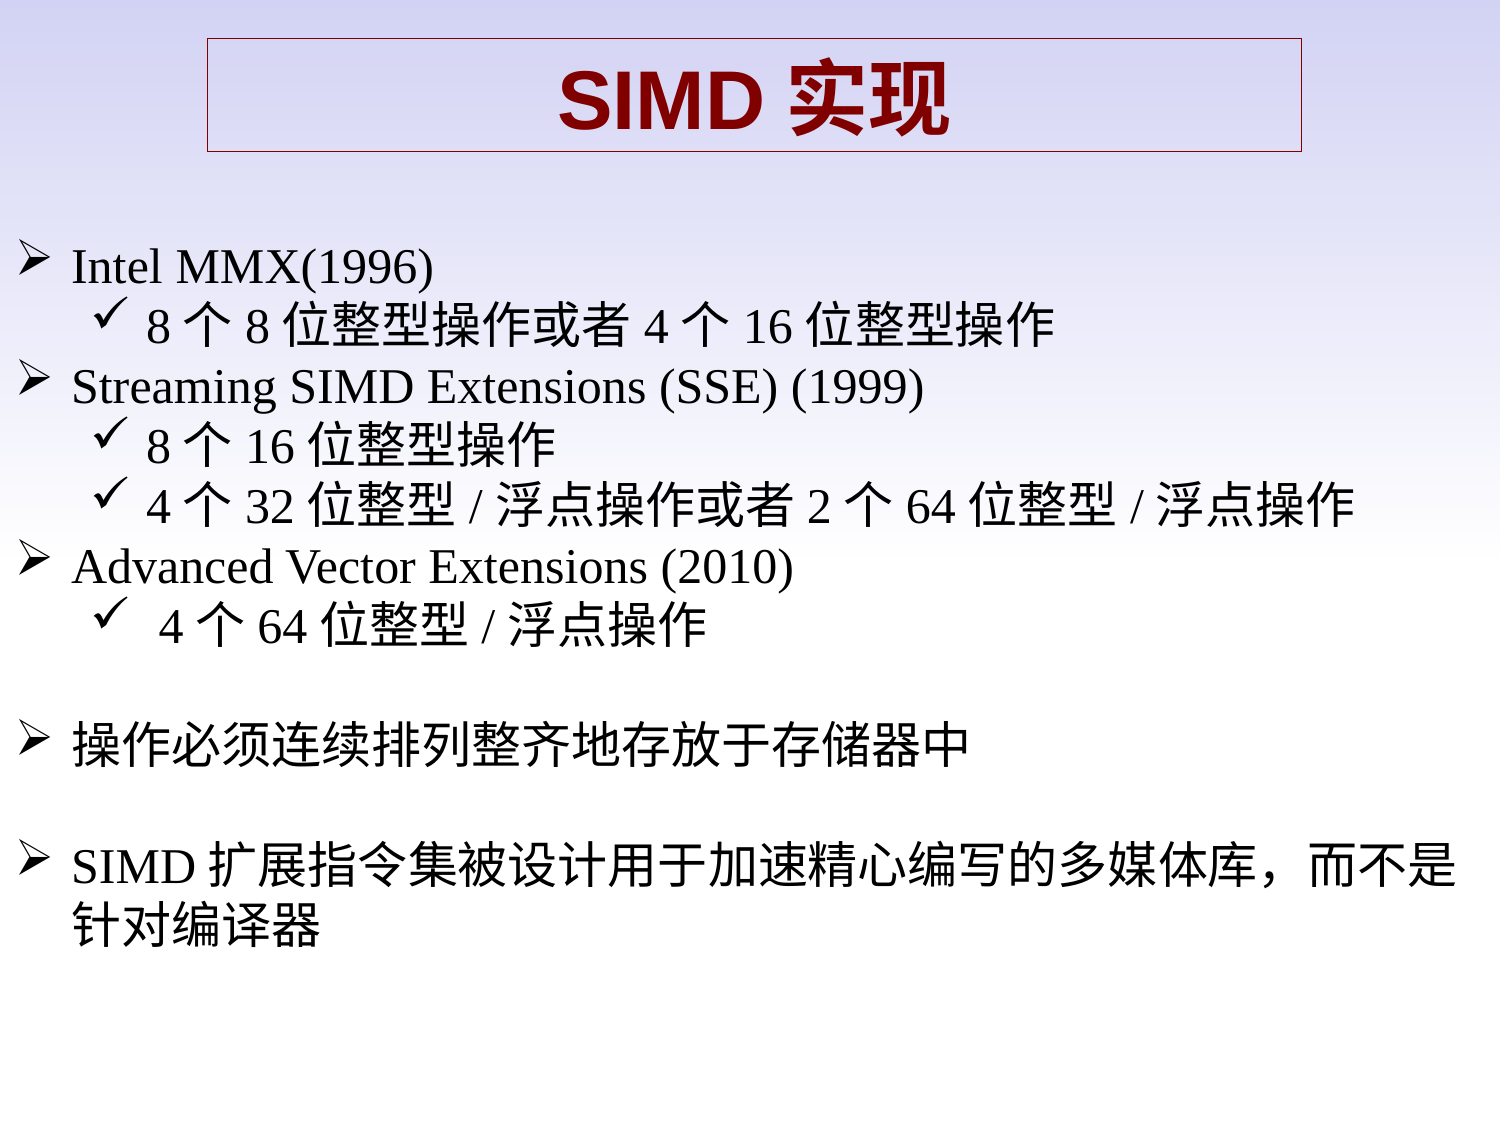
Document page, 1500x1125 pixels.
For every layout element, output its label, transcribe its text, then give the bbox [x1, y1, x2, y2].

text_box SIMD实现 [207, 38, 1302, 152]
text_box Intel MMX(1996) 8个8位整型操作或者4个16位整型操作 Streaming SIMD Extensions (SSE) (1999) 8个16位整型操作 4个32位整型/浮点操作或者2个64位整型/浮点操作 Advanced Vector Extensions (2010) 4个64位整型/浮点操作 操作必须连续排列整齐地存放于存储器中 SIMD扩展指令集被设计用于加速精心编写的多媒体库，而不是针对编译器 [0, 226, 1500, 961]
